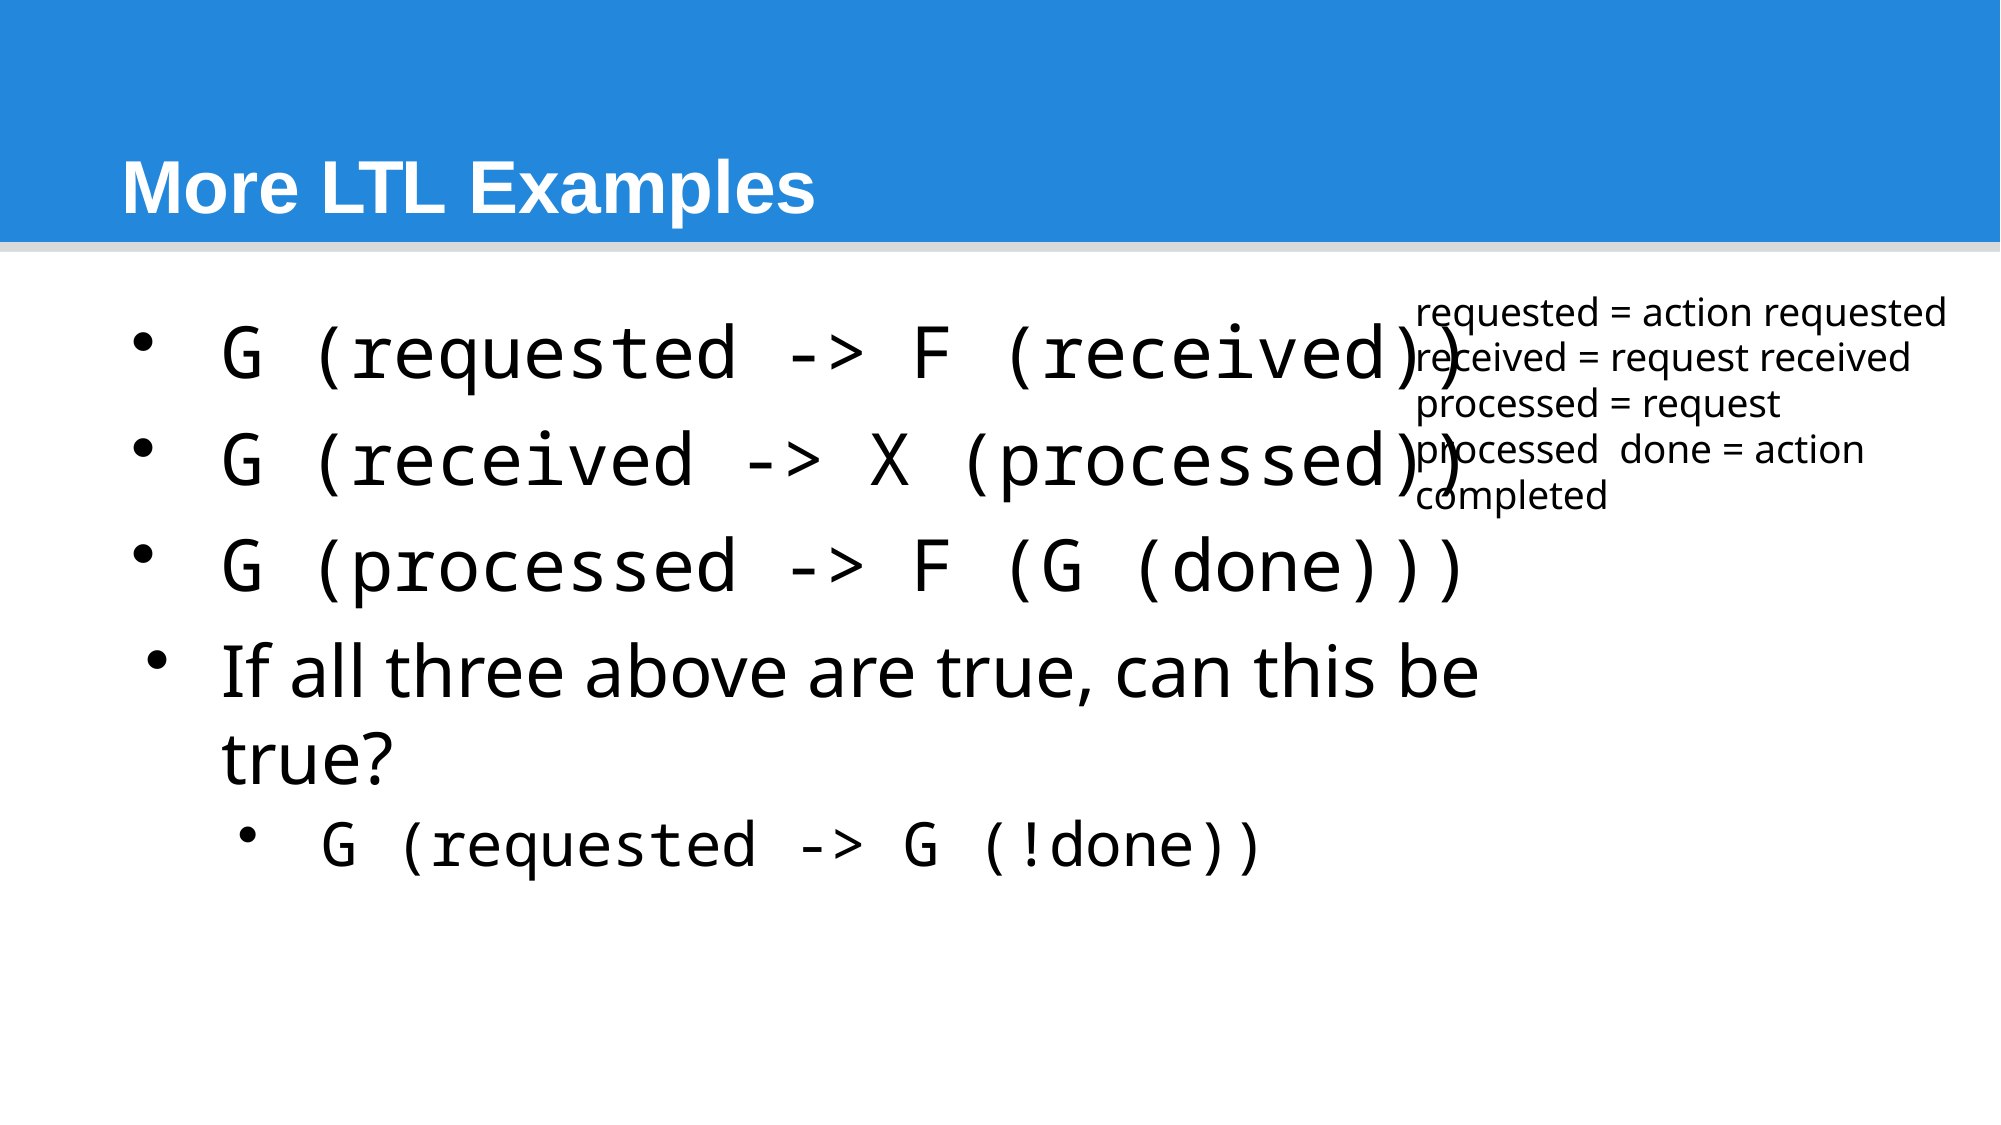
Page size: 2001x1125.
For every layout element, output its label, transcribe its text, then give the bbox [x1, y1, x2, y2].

text_box G (requested -> F (received)) G (received -> X (processed)) G (processed -> F (G (done))) If all three above are true, can this be true? G (requested -> G (!done)) [128, 284, 1599, 879]
title More LTL Examples [118, 135, 1059, 327]
text_box requested = action requested received = request received processed = request processed done = action completed [1412, 282, 1962, 517]
